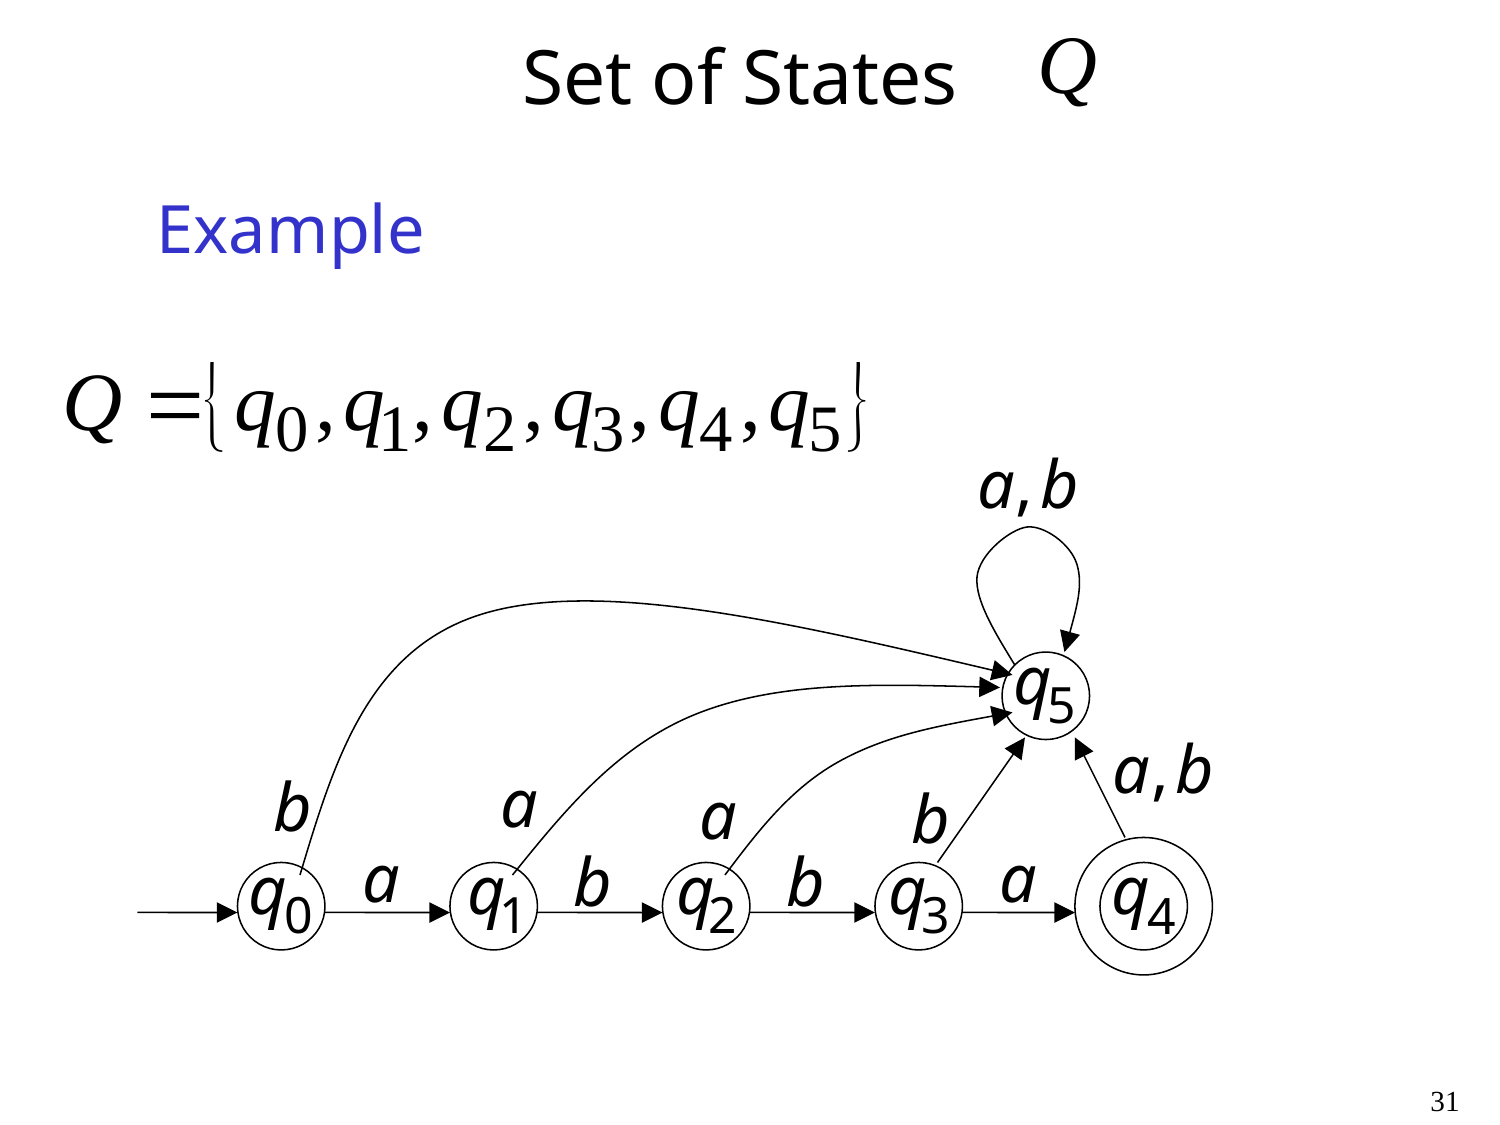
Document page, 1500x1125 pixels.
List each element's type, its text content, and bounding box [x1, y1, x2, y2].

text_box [1074, 737, 1223, 838]
text_box [304, 600, 1009, 869]
title Set of States [24, 24, 1475, 125]
text_box [530, 881, 538, 931]
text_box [1037, 30, 1102, 117]
text_box Example [142, 179, 440, 274]
text_box [626, 902, 663, 923]
text_box [838, 902, 875, 923]
text_box [449, 875, 463, 938]
text_box [1002, 677, 1009, 711]
text_box [736, 705, 1009, 864]
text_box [499, 787, 544, 834]
text_box [874, 879, 884, 933]
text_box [274, 774, 321, 838]
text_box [912, 787, 959, 851]
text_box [889, 862, 955, 940]
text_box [574, 849, 621, 913]
text_box [662, 880, 671, 933]
text_box [237, 883, 244, 930]
text_box [411, 902, 451, 923]
text_box [1074, 846, 1213, 975]
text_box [1112, 862, 1182, 940]
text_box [1014, 651, 1082, 730]
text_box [249, 862, 319, 940]
text_box [963, 738, 1025, 827]
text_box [787, 849, 834, 913]
text_box [523, 682, 1000, 869]
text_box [999, 862, 1044, 909]
slide_number 31 [1162, 1074, 1475, 1125]
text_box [468, 862, 525, 940]
text_box [137, 902, 238, 923]
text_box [699, 799, 744, 846]
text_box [62, 362, 878, 458]
text_box [976, 533, 1080, 657]
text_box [362, 862, 407, 909]
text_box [676, 862, 742, 940]
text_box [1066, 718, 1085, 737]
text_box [976, 451, 1088, 525]
text_box [1048, 902, 1075, 923]
list [24, 137, 1475, 1038]
